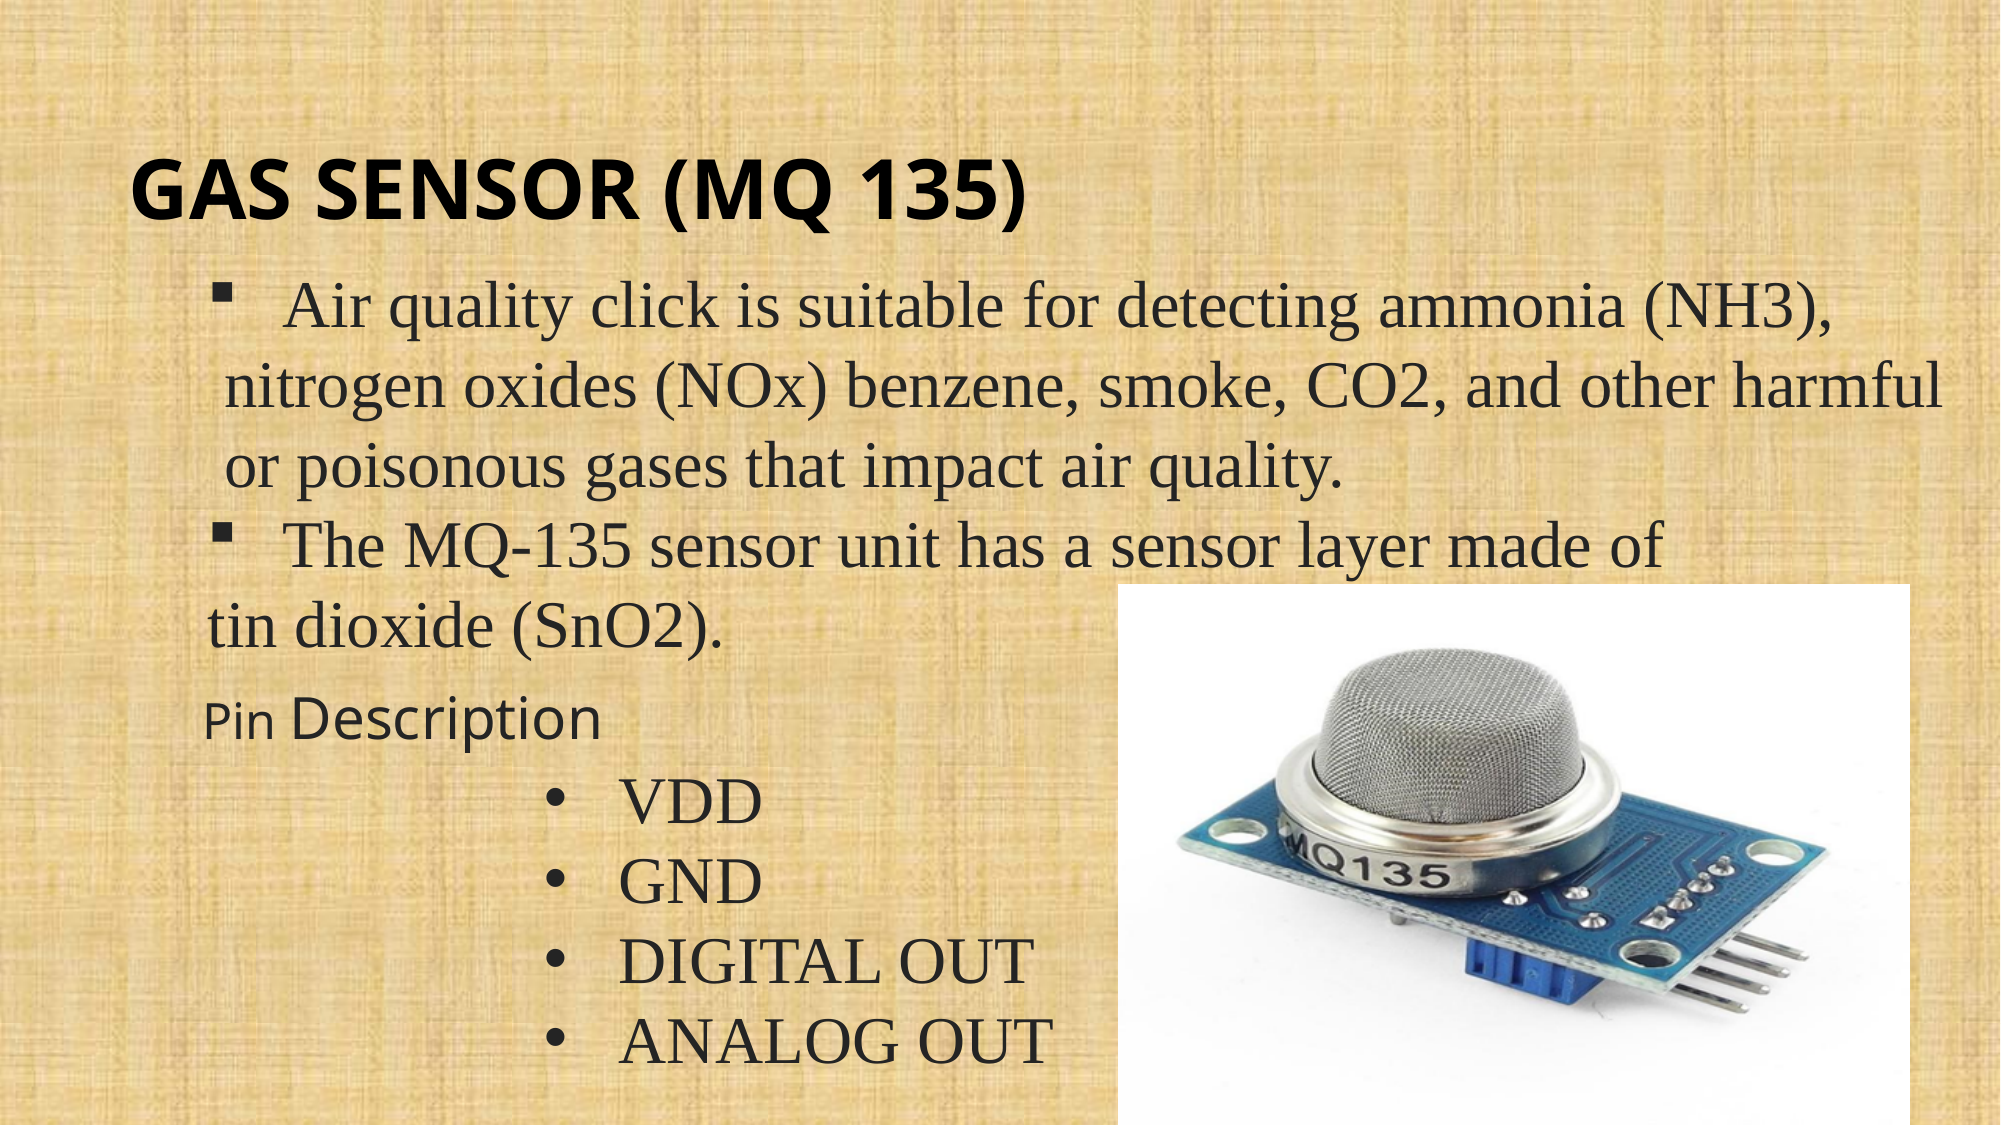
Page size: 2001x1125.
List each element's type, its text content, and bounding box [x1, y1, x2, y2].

text_box VDD GND DIGITAL OUT ANALOG OUT [529, 749, 1070, 1085]
text_box GAS SENSOR (MQ 135) [114, 128, 1044, 244]
text_box Air quality click is suitable for detecting ammonia (NH3), nitrogen oxides (NOx) benzene, smoke, CO2, and other harmful or poisonous gases that impact air quality. The MQ-135 sensor unit has a sensor layer made of tin dioxide (SnO2). [192, 253, 1963, 669]
picture [0, 0, 2001, 1125]
text_box Pin Description [187, 673, 618, 759]
